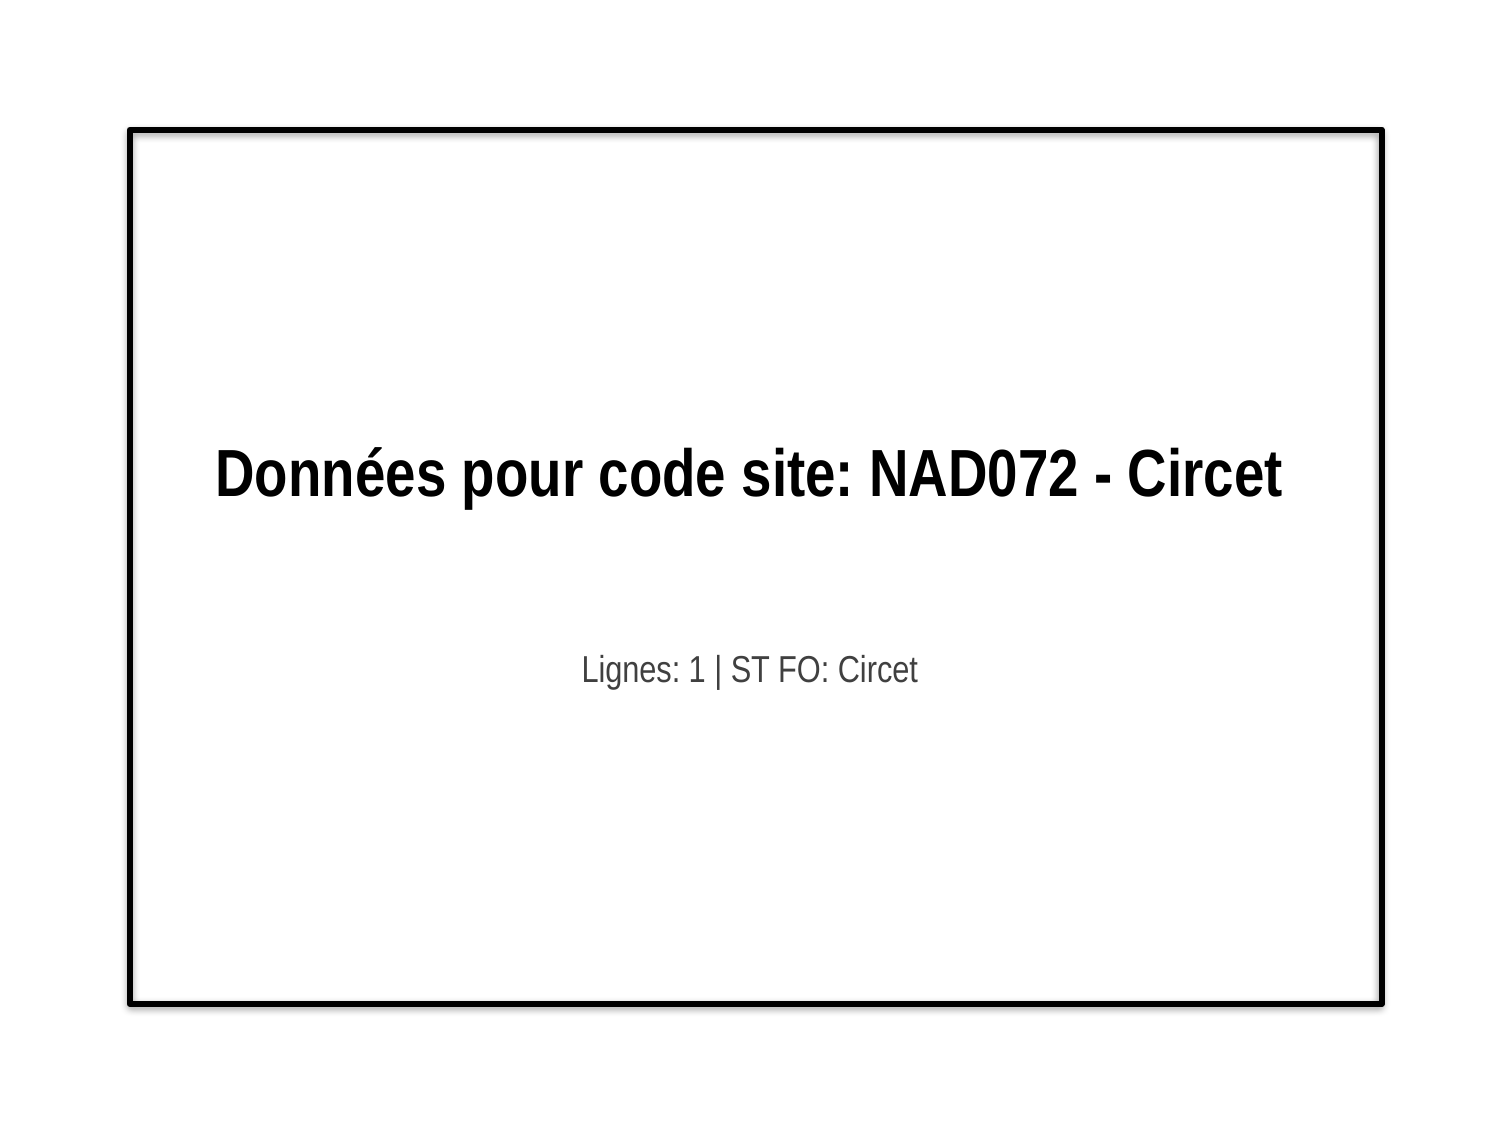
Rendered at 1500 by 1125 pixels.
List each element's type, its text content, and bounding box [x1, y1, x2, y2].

text_box [129, 591, 1383, 1005]
subtitle Lignes: 1 | ST FO: Circet [225, 637, 1275, 925]
title Données pour code site: NAD072 - Circet [112, 349, 1388, 591]
text_box [129, 129, 1383, 349]
